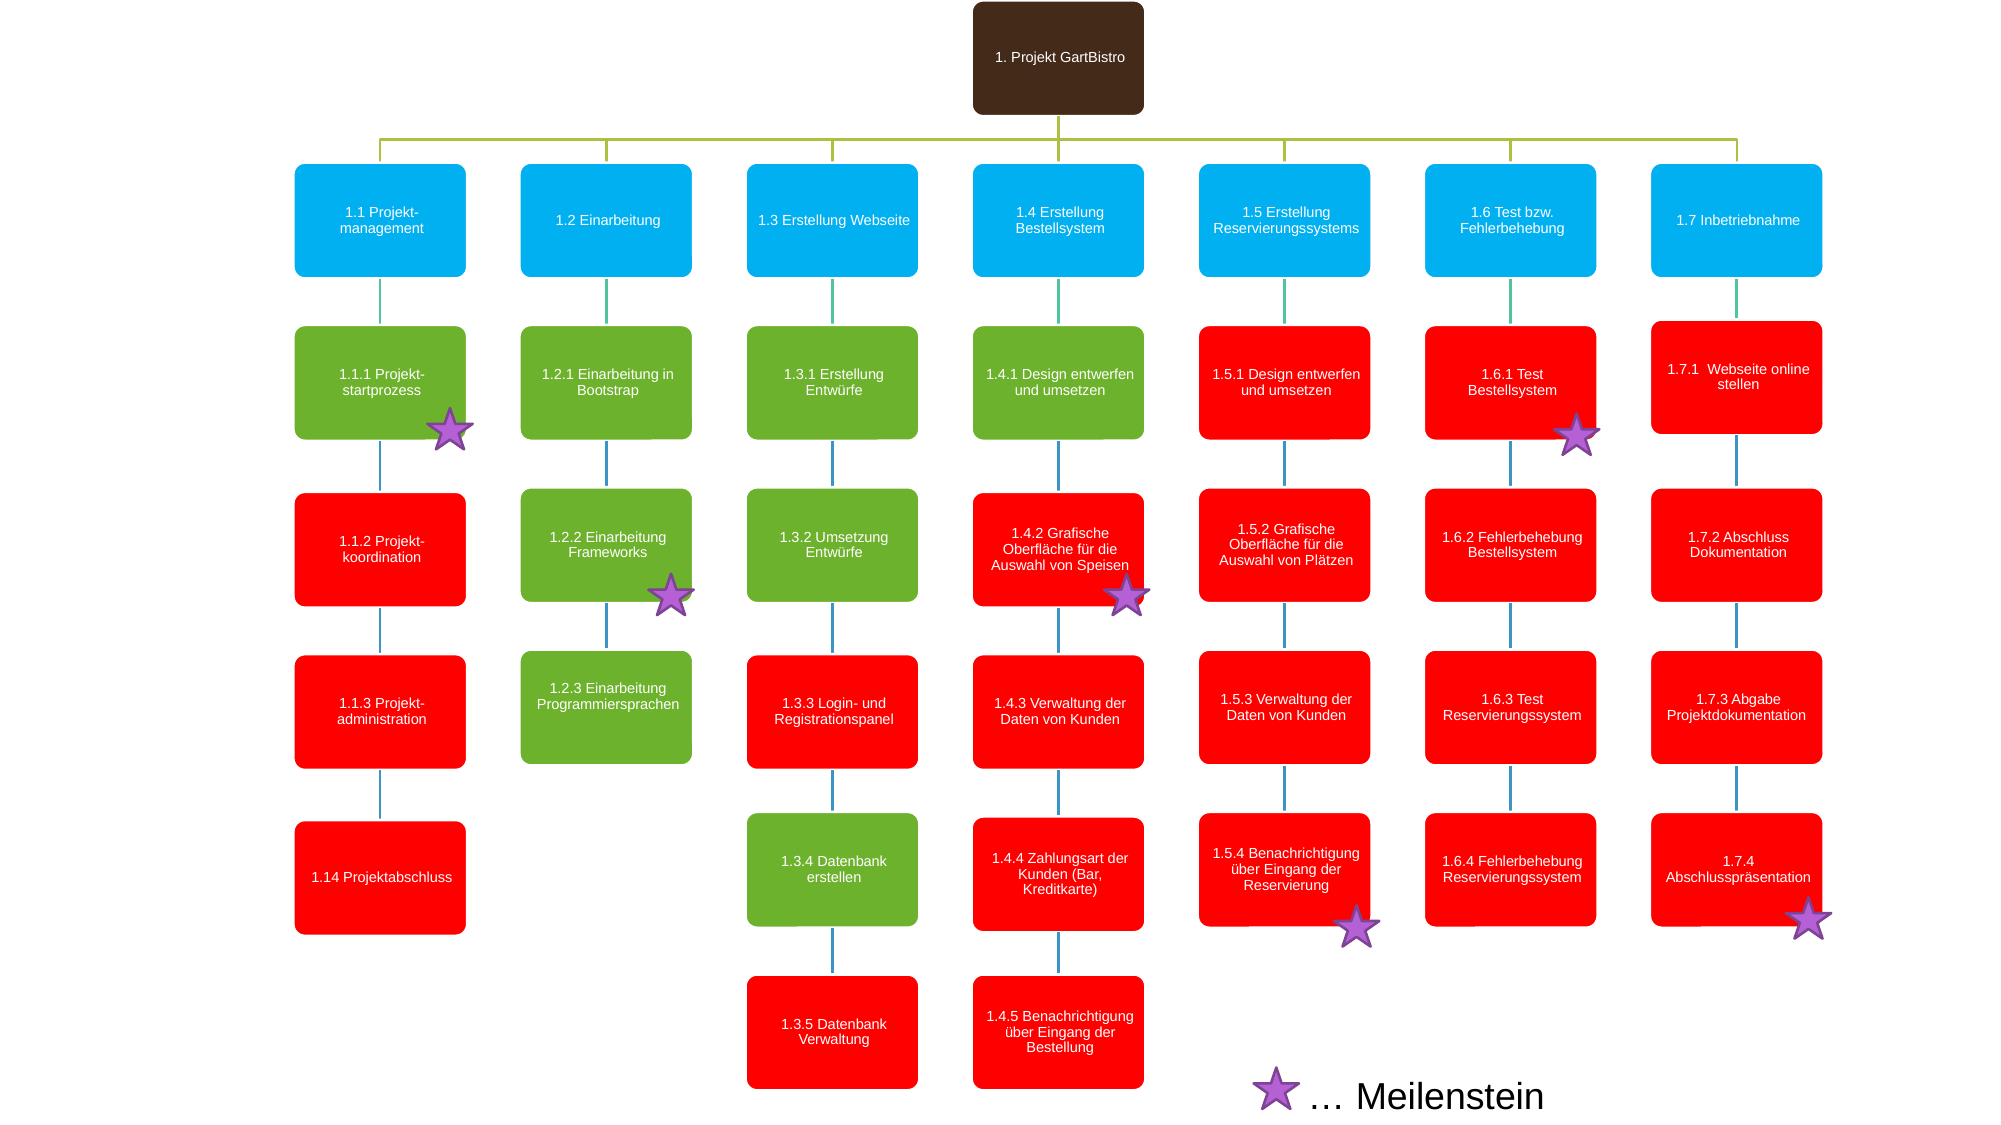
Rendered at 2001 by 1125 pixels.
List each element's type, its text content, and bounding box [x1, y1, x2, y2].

text_box [1261, 1091, 1292, 1111]
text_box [0, 0, 2000, 1091]
text_box … Meilenstein [1293, 1091, 1600, 1125]
